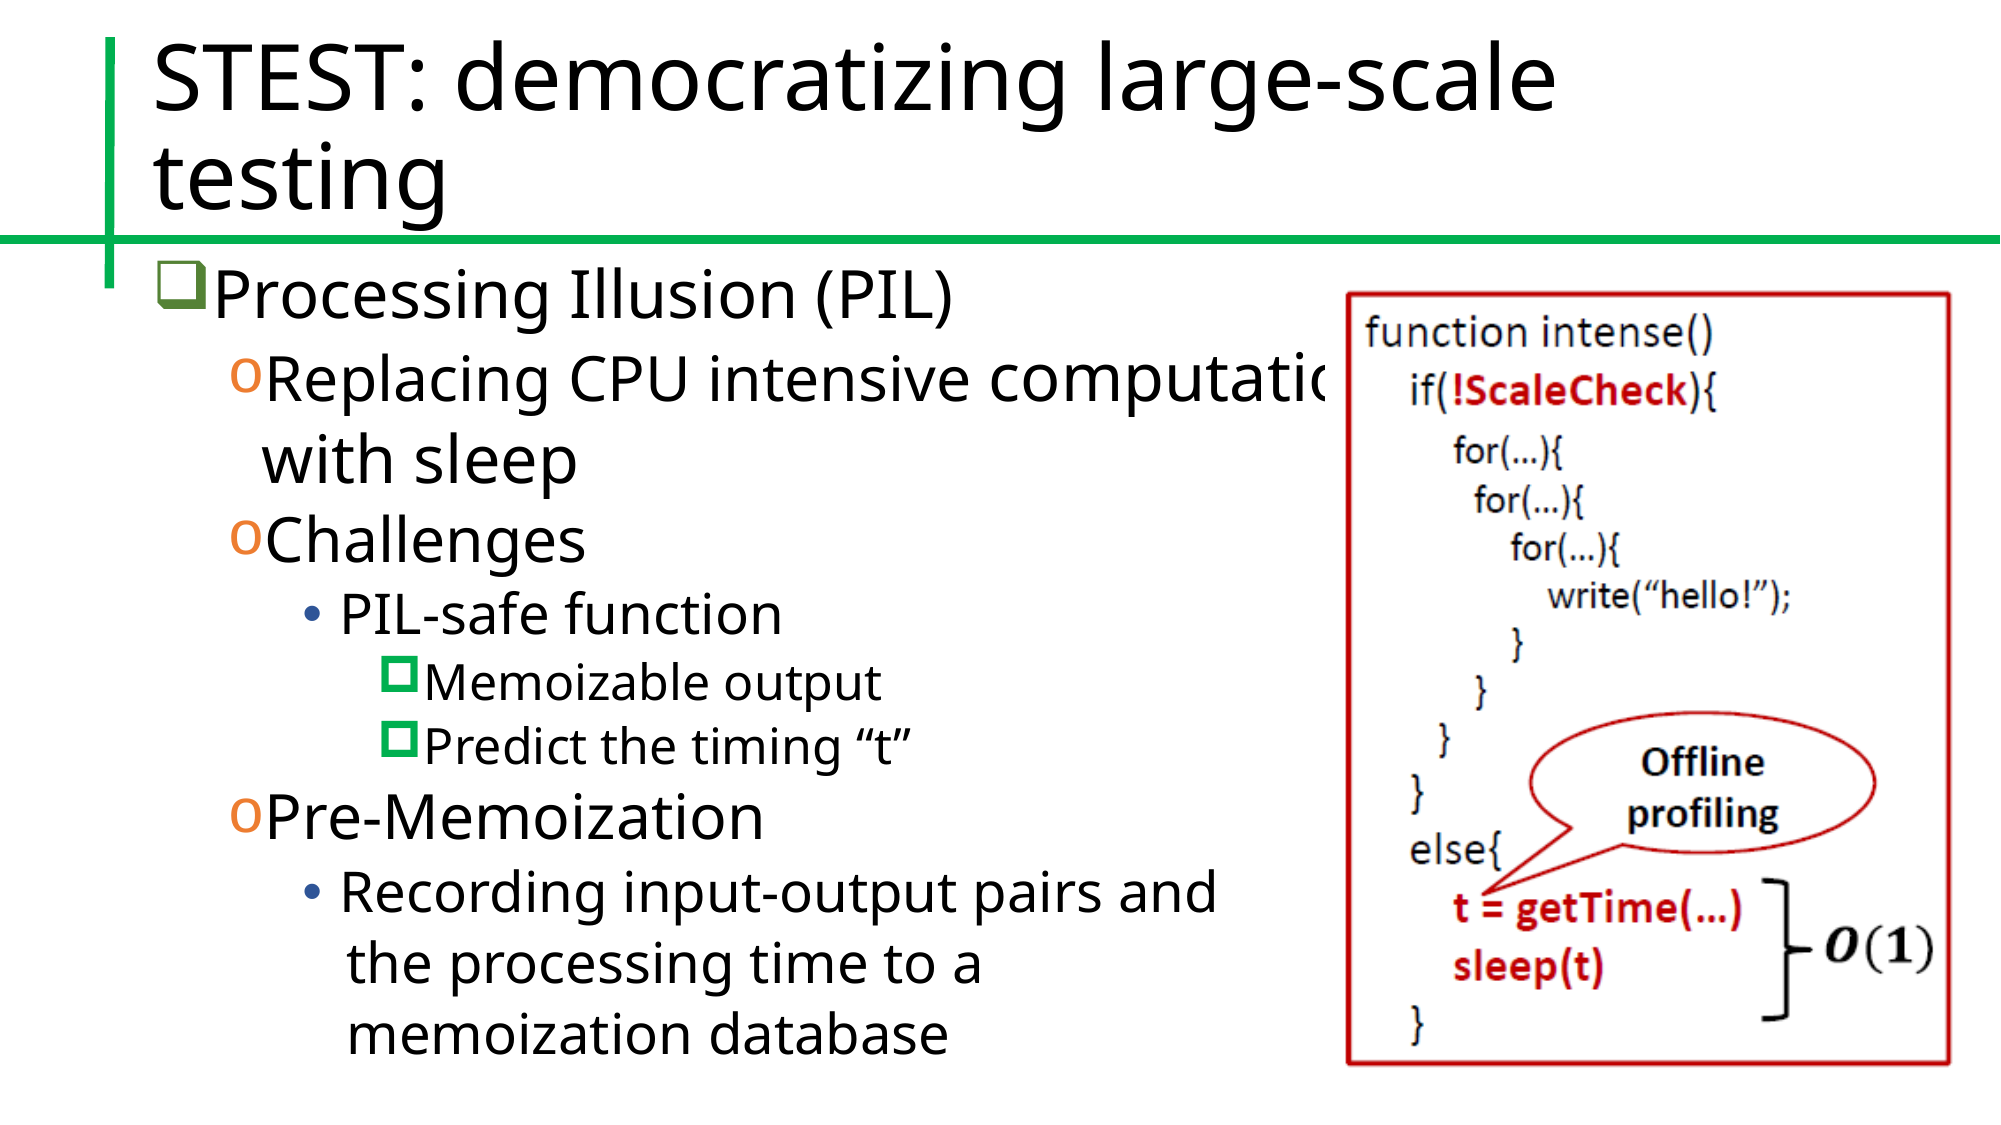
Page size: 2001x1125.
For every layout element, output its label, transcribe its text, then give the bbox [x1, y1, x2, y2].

list Processing Illusion (PIL) Replacing CPU intensive computation with sleep Challenges PIL-safe function Memoizable output Predict the timing “t” Pre-Memoization Recording input-output pairs and the processing time to a memoization database [137, 253, 1863, 1080]
picture [1325, 266, 1972, 1095]
title STEST: democratizing large-scale testing [137, 21, 1863, 239]
